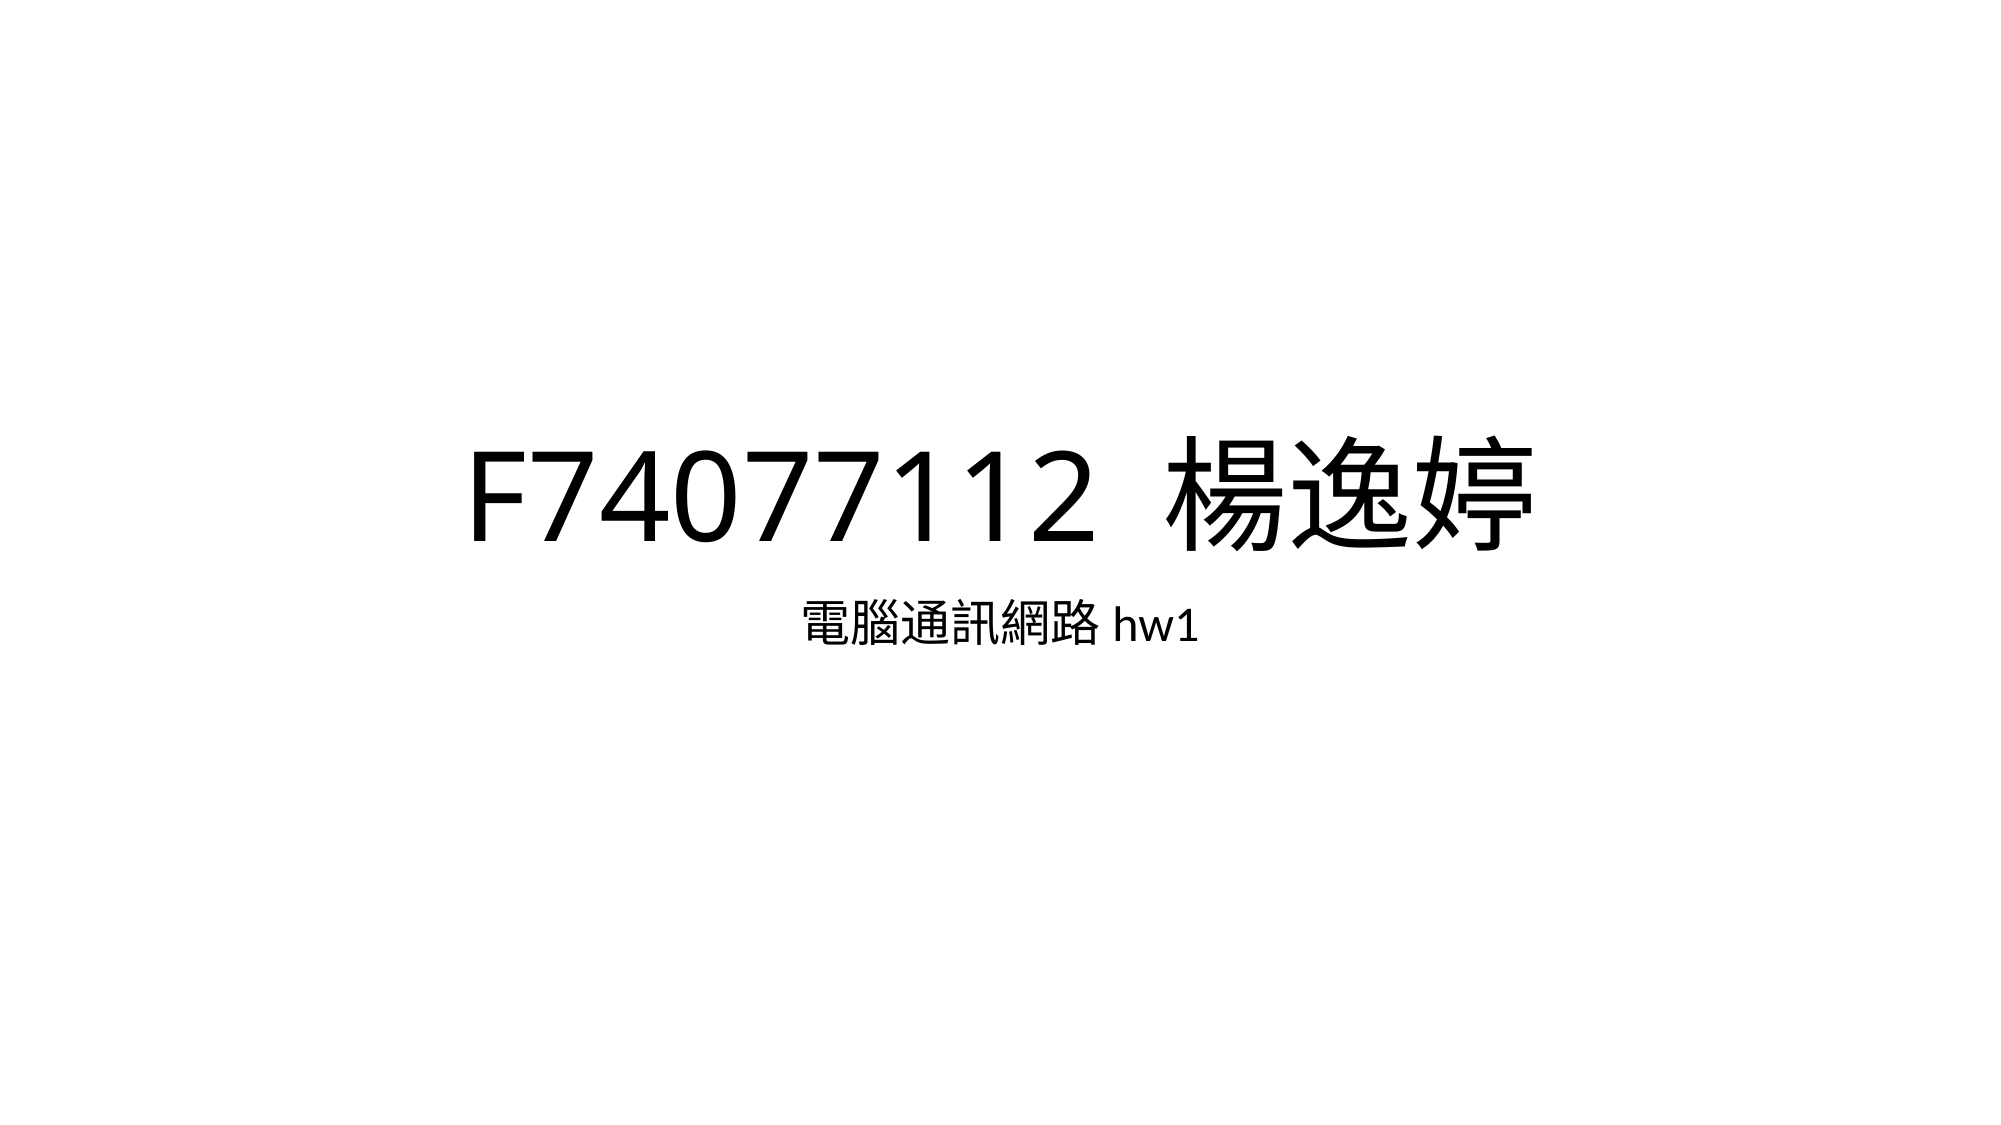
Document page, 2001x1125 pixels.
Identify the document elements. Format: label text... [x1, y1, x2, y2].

title F74077112 楊逸婷 [249, 184, 1750, 576]
subtitle 電腦通訊網路hw1 [249, 590, 1750, 863]
